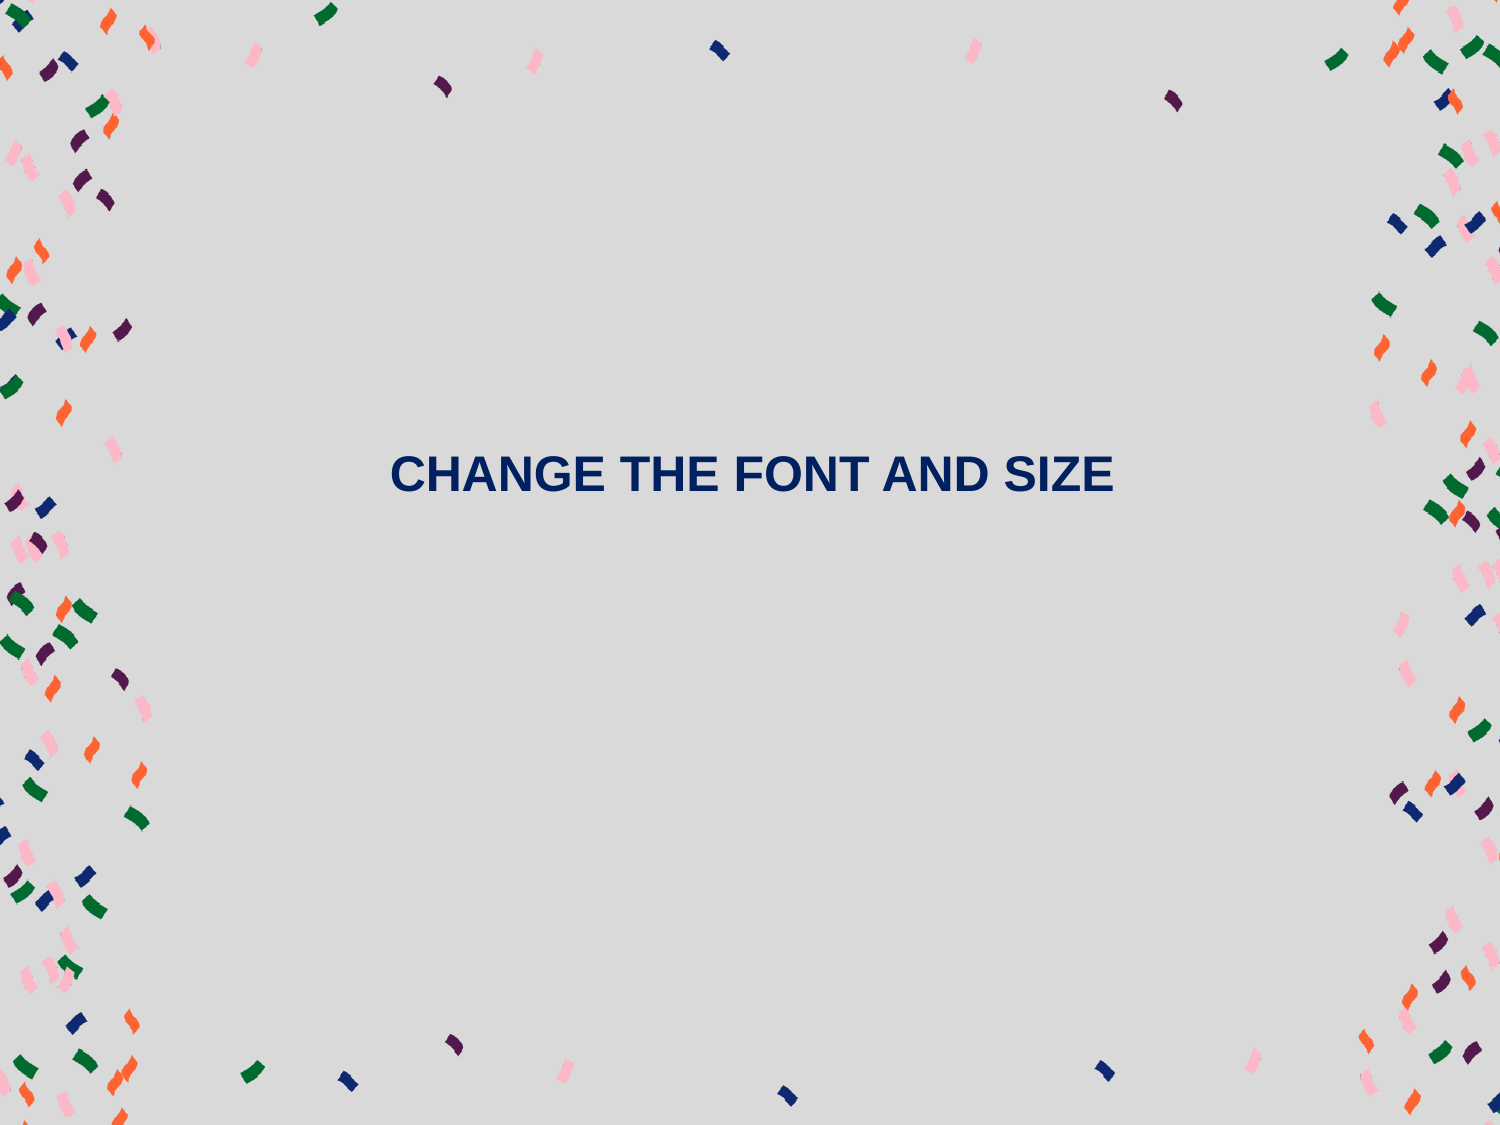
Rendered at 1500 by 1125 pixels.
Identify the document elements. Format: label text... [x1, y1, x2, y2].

picture [0, 0, 1500, 1125]
text_box CHANGE THE FONT AND SIZE [375, 433, 1163, 509]
